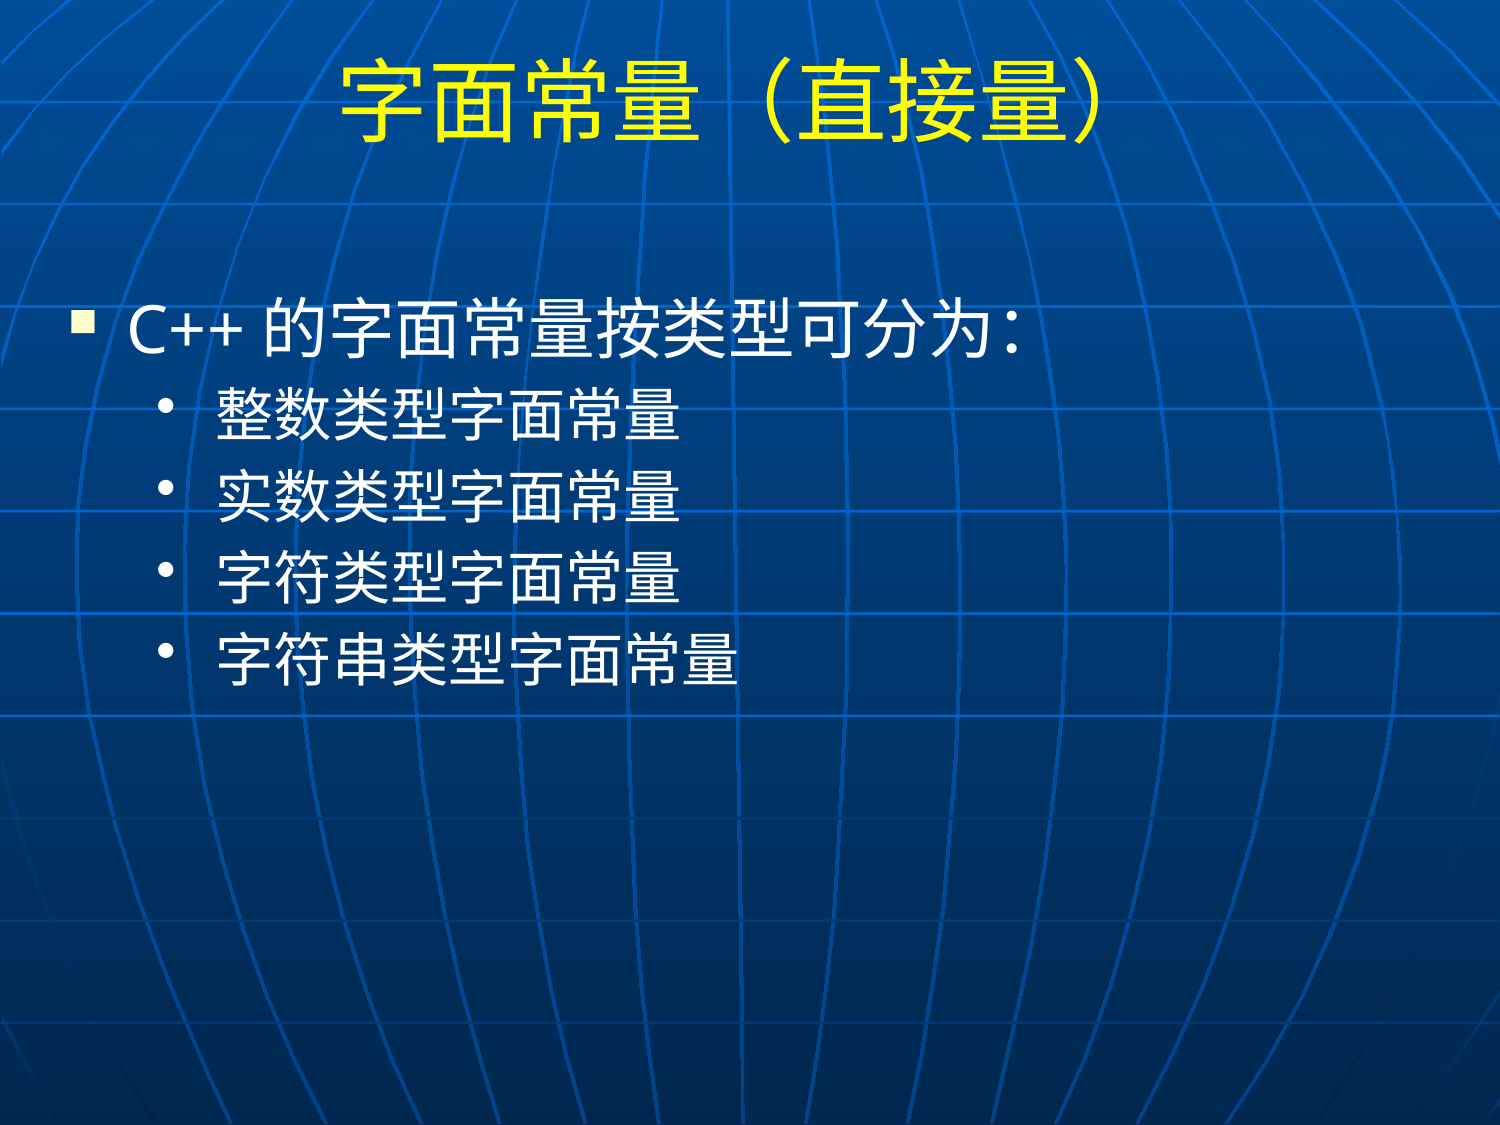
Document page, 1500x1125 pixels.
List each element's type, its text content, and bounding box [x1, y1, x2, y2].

list C++的字面常量按类型可分为： 整数类型字面常量 实数类型字面常量 字符类型字面常量 字符串类型字面常量 [53, 278, 1453, 1094]
title 字面常量（直接量） [112, 25, 1388, 173]
